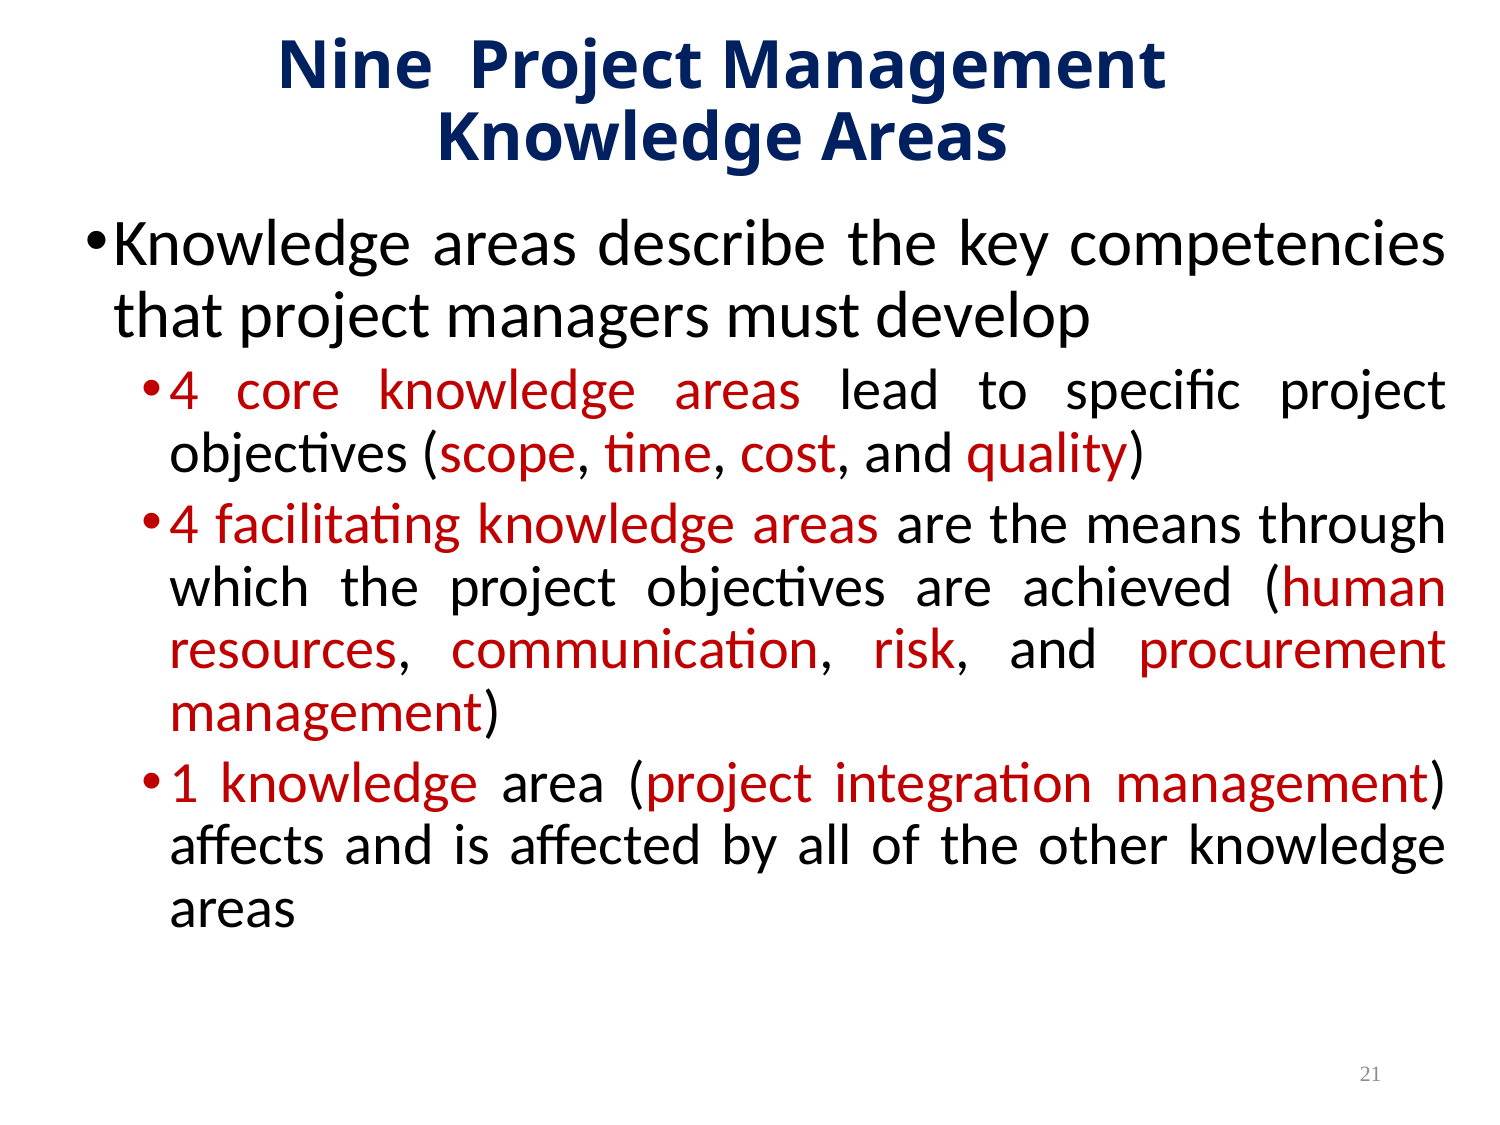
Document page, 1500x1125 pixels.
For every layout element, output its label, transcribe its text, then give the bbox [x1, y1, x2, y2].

slide_number 21 [1059, 1042, 1397, 1103]
list Knowledge areas describe the key competencies that project managers must develop 4 core knowledge areas lead to specific project objectives (scope, time, cost, and quality) 4 facilitating knowledge areas are the means through which the project objectives are achieved (human resources, communication, risk, and procurement management) 1 knowledge area (project integration management) affects and is affected by all of the other knowledge areas [69, 200, 1463, 975]
title Nine Project Management Knowledge Areas [75, 42, 1370, 163]
